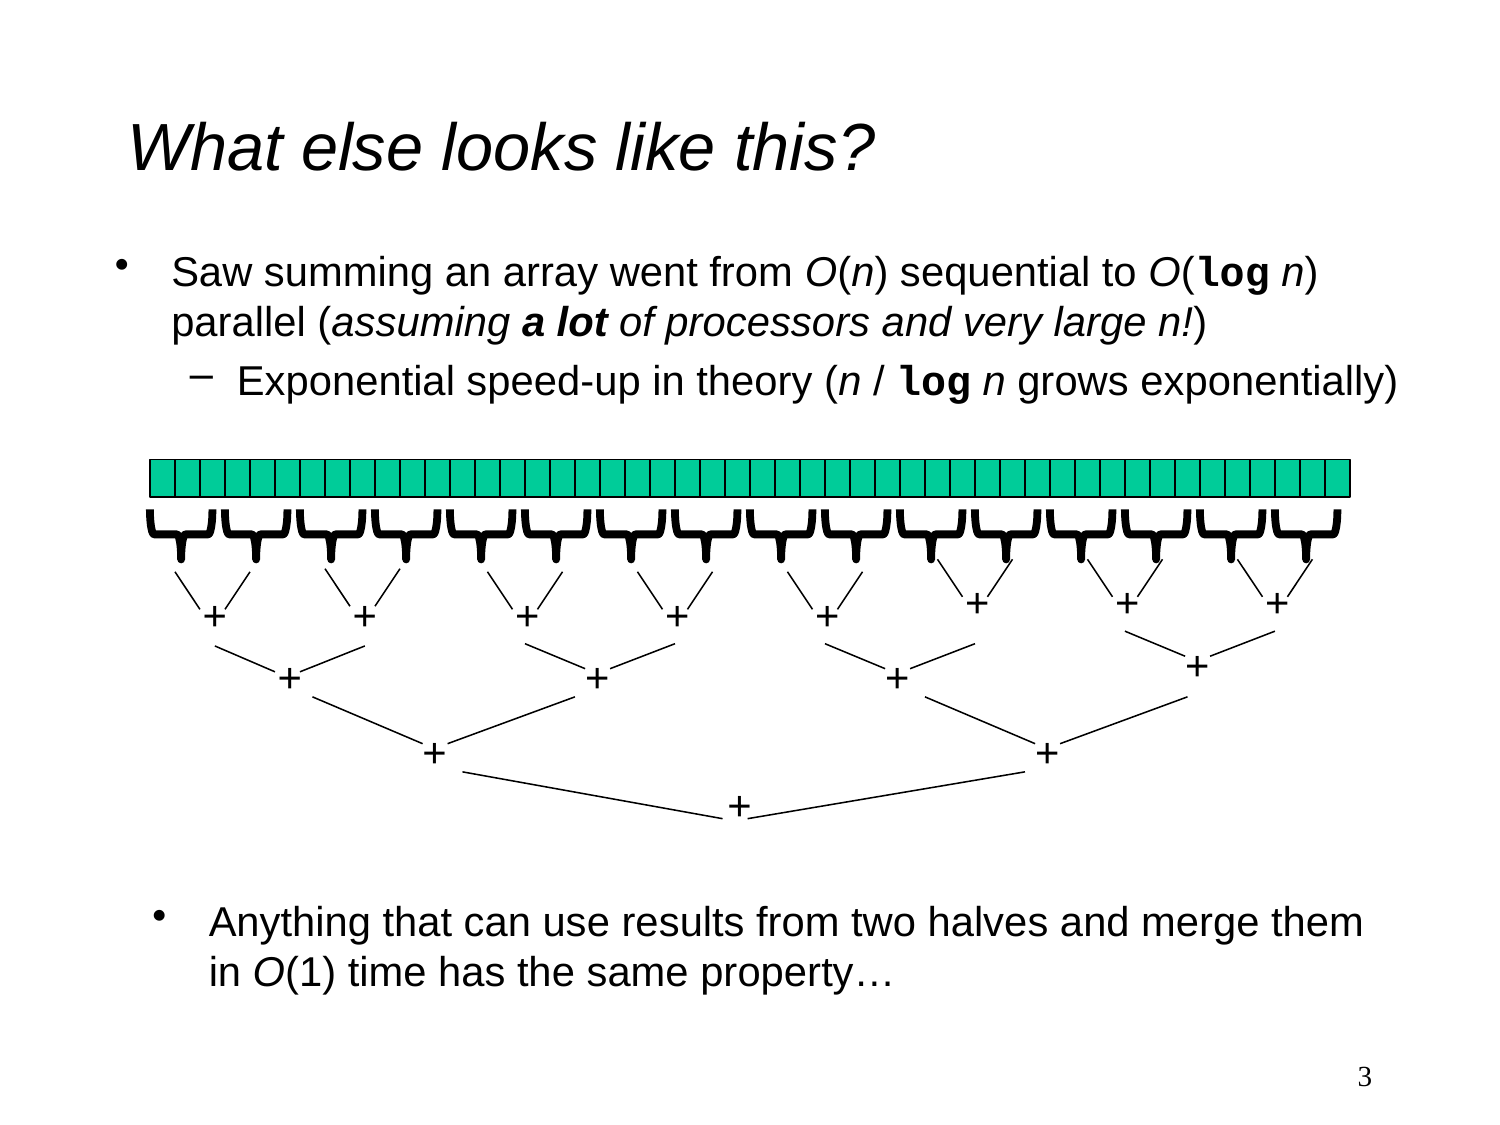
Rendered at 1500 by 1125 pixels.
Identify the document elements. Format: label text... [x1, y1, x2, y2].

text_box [218, 577, 257, 604]
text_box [1142, 613, 1168, 674]
text_box Anything that can use results from two halves and merge them in O(1) time has the same property… [137, 887, 1413, 1013]
text_box [849, 459, 875, 497]
text_box [449, 509, 513, 560]
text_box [924, 696, 1036, 744]
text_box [680, 577, 719, 604]
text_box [929, 623, 956, 689]
text_box + [337, 581, 392, 646]
text_box [425, 459, 450, 497]
text_box [275, 459, 300, 497]
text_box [1059, 696, 1188, 744]
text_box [780, 577, 819, 604]
text_box [749, 509, 813, 560]
text_box [200, 459, 225, 497]
text_box [750, 459, 774, 497]
text_box [725, 459, 750, 497]
text_box [524, 509, 588, 560]
text_box [1050, 459, 1074, 497]
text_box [312, 696, 423, 744]
text_box [625, 459, 650, 497]
text_box [1125, 459, 1149, 497]
text_box [1025, 459, 1050, 497]
text_box [249, 459, 275, 497]
text_box [1199, 509, 1263, 560]
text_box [980, 565, 1019, 591]
text_box [1274, 509, 1338, 560]
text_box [447, 696, 576, 744]
text_box [1225, 459, 1250, 497]
text_box [1074, 459, 1100, 497]
text_box [599, 509, 663, 560]
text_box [232, 628, 258, 690]
text_box [899, 509, 963, 560]
text_box [800, 459, 825, 497]
text_box [824, 509, 888, 560]
text_box [950, 459, 975, 497]
text_box [399, 459, 425, 497]
text_box [224, 509, 288, 560]
text_box + [650, 604, 705, 646]
list Saw summing an array went from O(n) sequential to O(log n) parallel (assuming a lot of processors and very large n!) Exponential speed-up in theory (n / log n grows exponentially) [99, 237, 1426, 426]
text_box [900, 459, 925, 497]
text_box [1325, 459, 1350, 497]
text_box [318, 574, 357, 601]
text_box [925, 459, 950, 497]
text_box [630, 577, 669, 604]
text_box [974, 509, 1038, 560]
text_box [747, 771, 1026, 819]
text_box [1100, 459, 1125, 497]
text_box [450, 459, 474, 497]
text_box [675, 459, 699, 497]
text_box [319, 626, 346, 693]
text_box [299, 509, 363, 560]
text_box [1229, 611, 1256, 677]
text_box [1130, 565, 1169, 591]
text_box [168, 577, 207, 604]
text_box [174, 459, 200, 497]
text_box + [950, 591, 1005, 634]
text_box [774, 459, 800, 497]
text_box [225, 459, 249, 497]
text_box + [1250, 591, 1305, 634]
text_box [842, 625, 868, 687]
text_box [542, 625, 568, 687]
text_box + [500, 604, 555, 646]
text_box [1149, 459, 1175, 497]
text_box [325, 459, 350, 497]
text_box [549, 459, 575, 497]
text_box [1280, 565, 1319, 591]
text_box [375, 459, 399, 497]
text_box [530, 577, 569, 604]
text_box + [870, 643, 925, 709]
text_box [1250, 459, 1275, 497]
text_box [699, 459, 725, 497]
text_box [480, 577, 519, 604]
text_box [1175, 459, 1200, 497]
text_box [629, 623, 656, 689]
text_box [1299, 459, 1325, 497]
text_box [1275, 459, 1299, 497]
text_box + [1100, 591, 1155, 634]
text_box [462, 771, 723, 819]
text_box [1230, 565, 1269, 591]
text_box + [262, 643, 314, 709]
text_box + [570, 643, 625, 709]
text_box [825, 459, 849, 497]
text_box + [1020, 718, 1075, 784]
text_box [374, 509, 438, 560]
text_box [674, 509, 738, 560]
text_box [830, 577, 869, 604]
text_box [975, 459, 999, 497]
text_box [650, 459, 675, 497]
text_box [930, 565, 969, 591]
text_box [999, 459, 1025, 497]
text_box [600, 459, 625, 497]
text_box [149, 509, 213, 560]
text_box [1080, 565, 1119, 591]
text_box [150, 459, 174, 497]
text_box [1049, 509, 1113, 560]
text_box [1200, 459, 1225, 497]
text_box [368, 574, 407, 601]
text_box + [800, 604, 855, 646]
text_box [575, 459, 600, 497]
title What else looks like this? [112, 49, 1388, 237]
text_box [474, 459, 500, 497]
text_box + [712, 771, 768, 837]
text_box [525, 459, 549, 497]
text_box [300, 459, 325, 497]
text_box [350, 459, 375, 497]
text_box [875, 459, 900, 497]
text_box + [187, 581, 242, 646]
text_box + [407, 718, 463, 784]
text_box + [1170, 631, 1225, 696]
text_box [500, 459, 525, 497]
slide_number 3 [1074, 1049, 1388, 1125]
text_box [1124, 509, 1188, 560]
